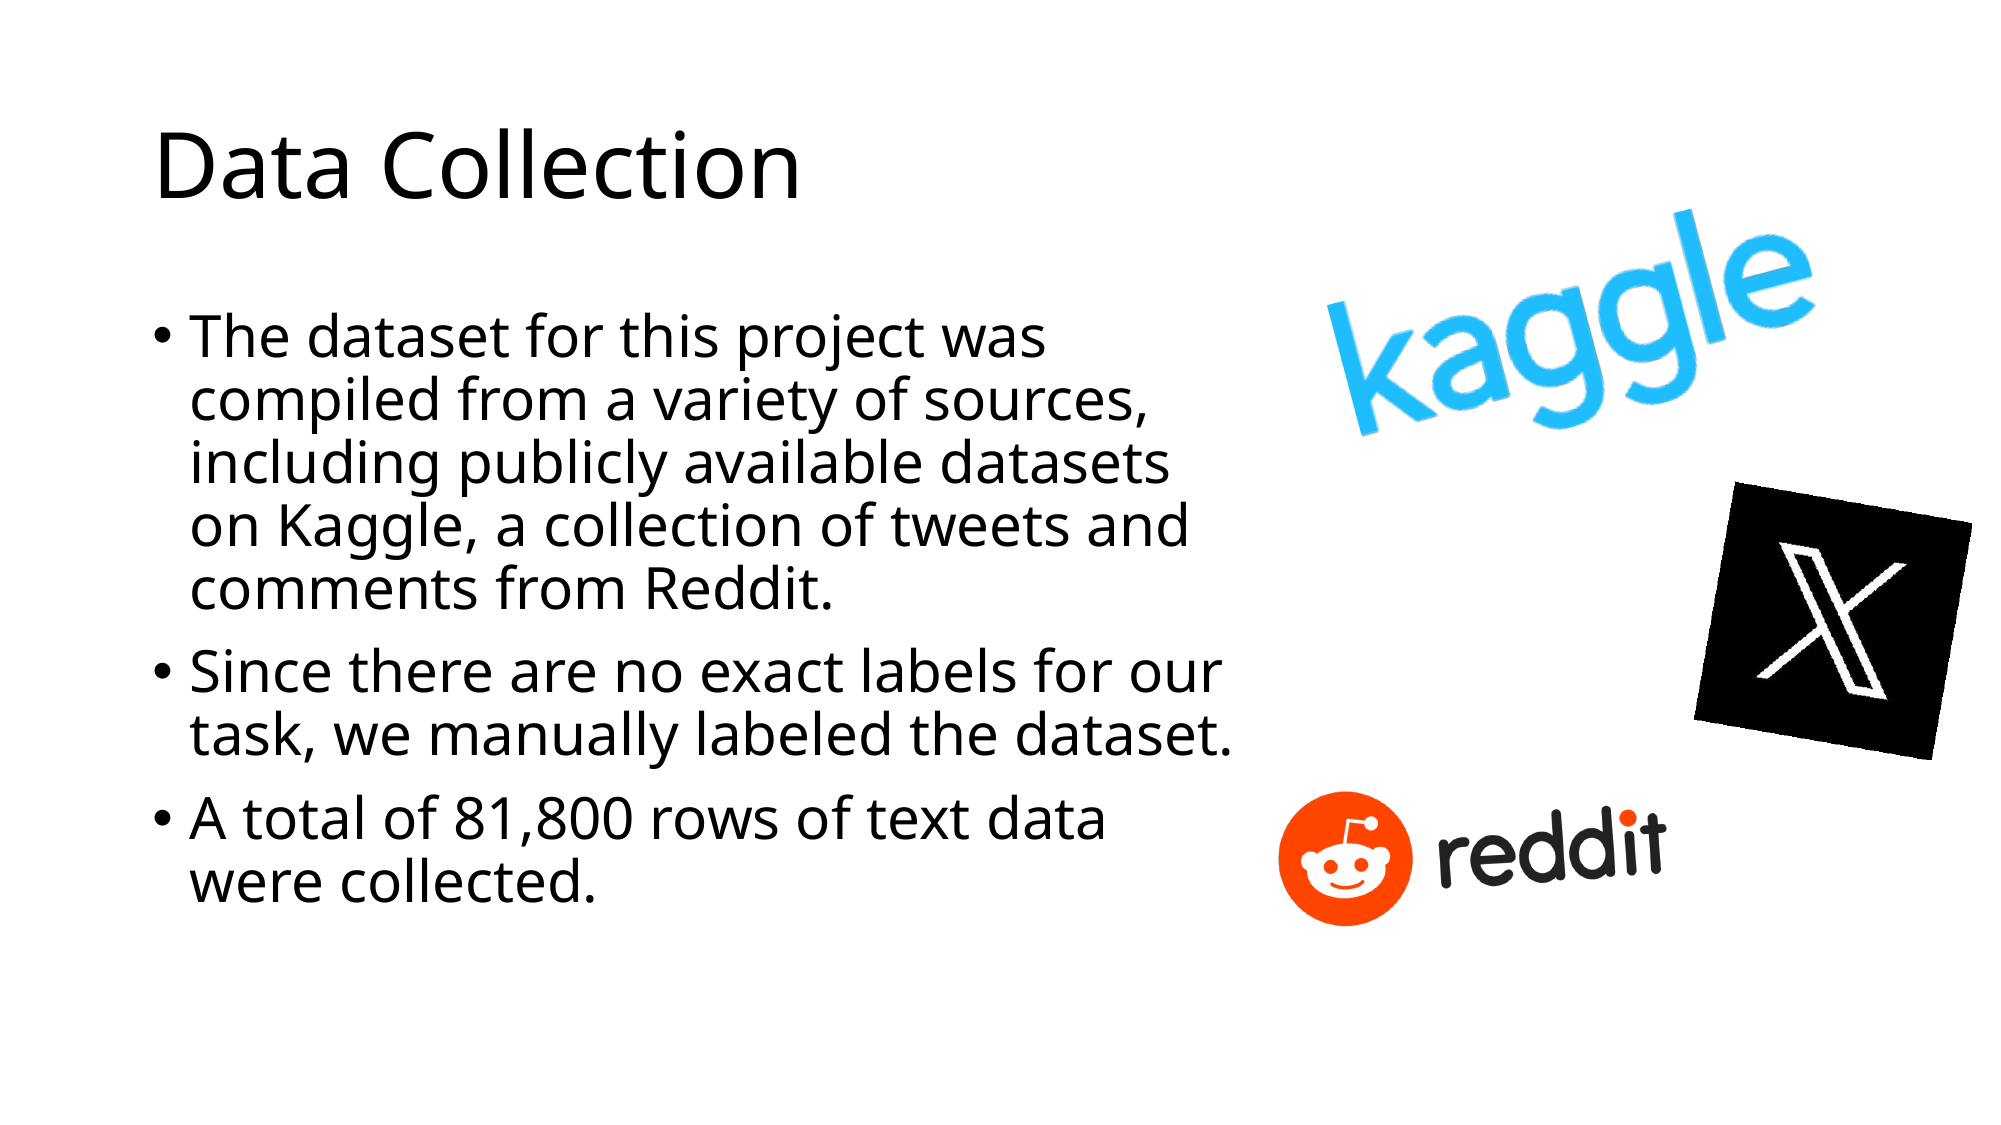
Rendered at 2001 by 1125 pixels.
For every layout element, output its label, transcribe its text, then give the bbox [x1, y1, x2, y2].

list The dataset for this project was compiled from a variety of sources, including publicly available datasets on Kaggle, a collection of tweets and comments from Reddit. Since there are no exact labels for our task, we manually labeled the dataset. A total of 81,800 rows of text data were collected. [137, 299, 1263, 1014]
picture [1209, 482, 1972, 1036]
title Data Collection [137, 59, 1863, 278]
picture [1328, 184, 1833, 479]
